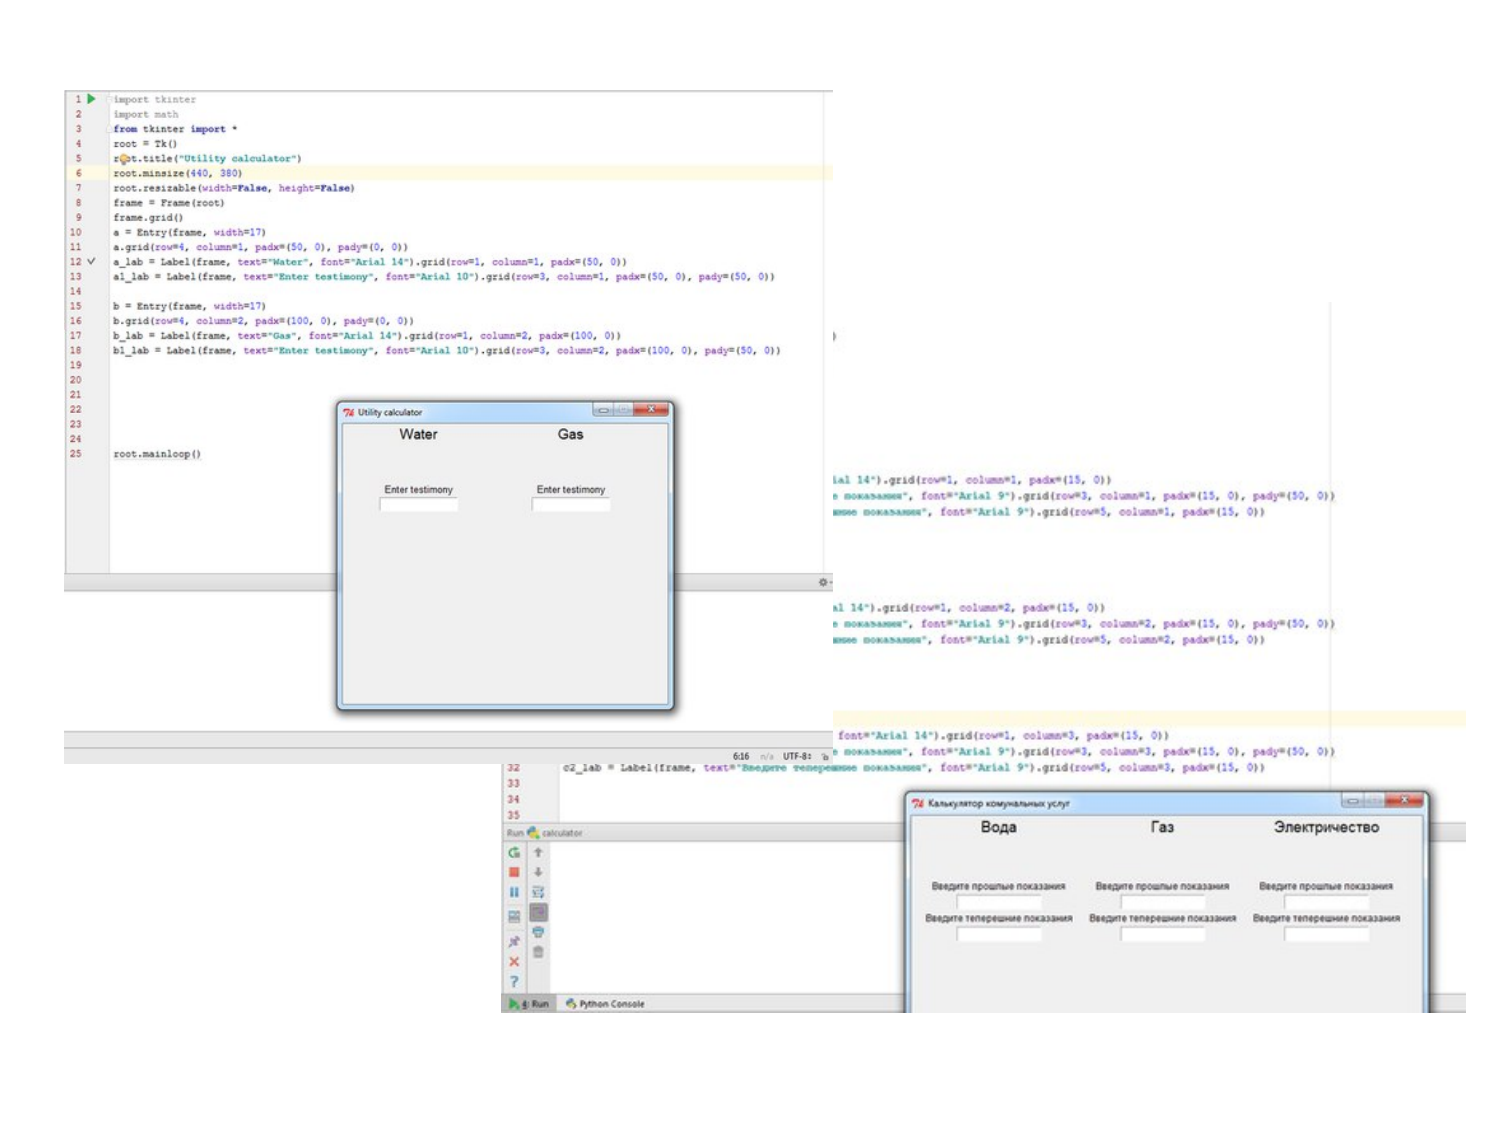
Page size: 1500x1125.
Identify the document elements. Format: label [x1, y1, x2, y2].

list [64, 89, 833, 764]
picture [501, 302, 1467, 1013]
